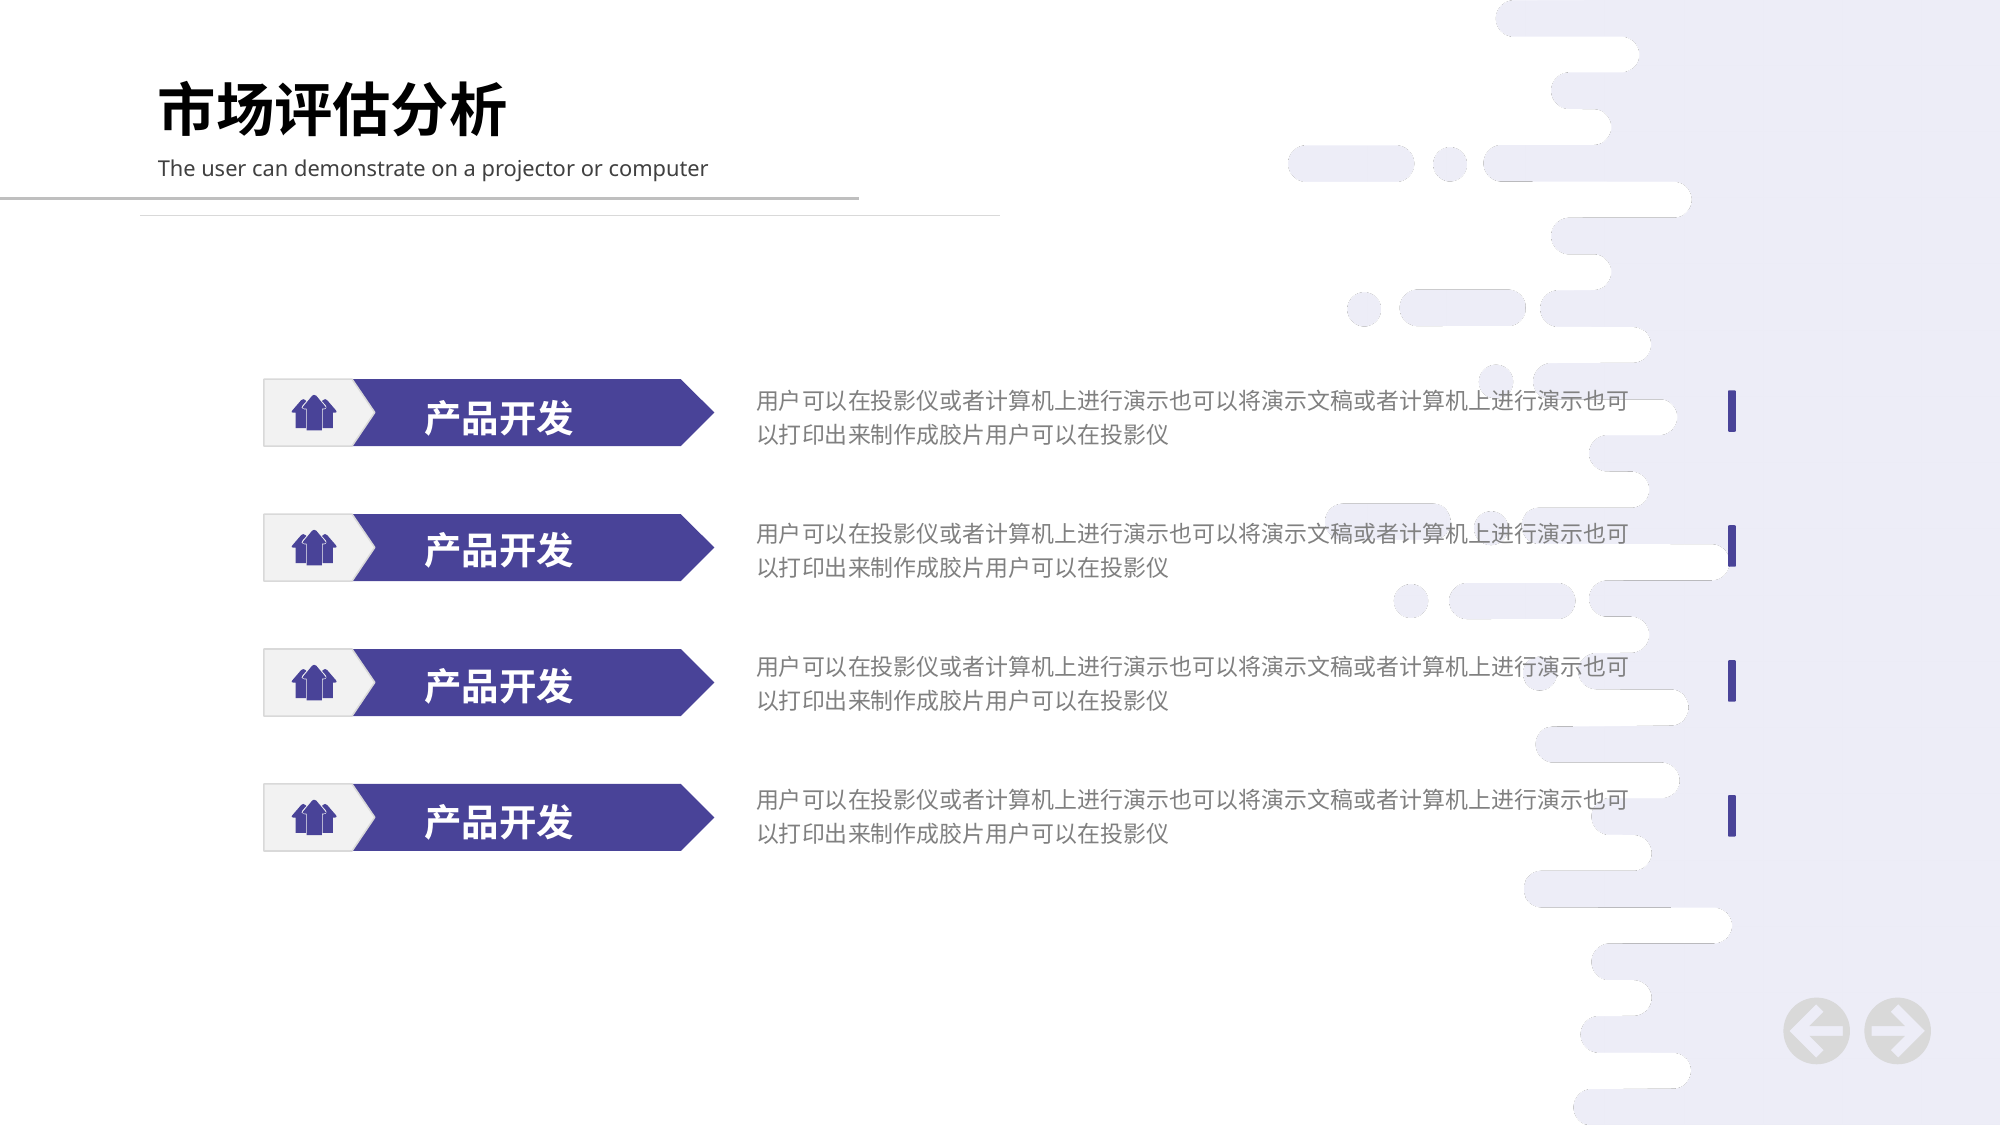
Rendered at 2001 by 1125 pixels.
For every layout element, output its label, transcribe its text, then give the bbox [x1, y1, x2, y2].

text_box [264, 372, 1736, 457]
text_box 市场评估分析 [143, 65, 700, 143]
picture [1288, 0, 2000, 1125]
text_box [264, 638, 1736, 723]
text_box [264, 771, 1736, 857]
text_box The user can demonstrate on a projector or computer [143, 143, 797, 188]
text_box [264, 505, 1736, 590]
